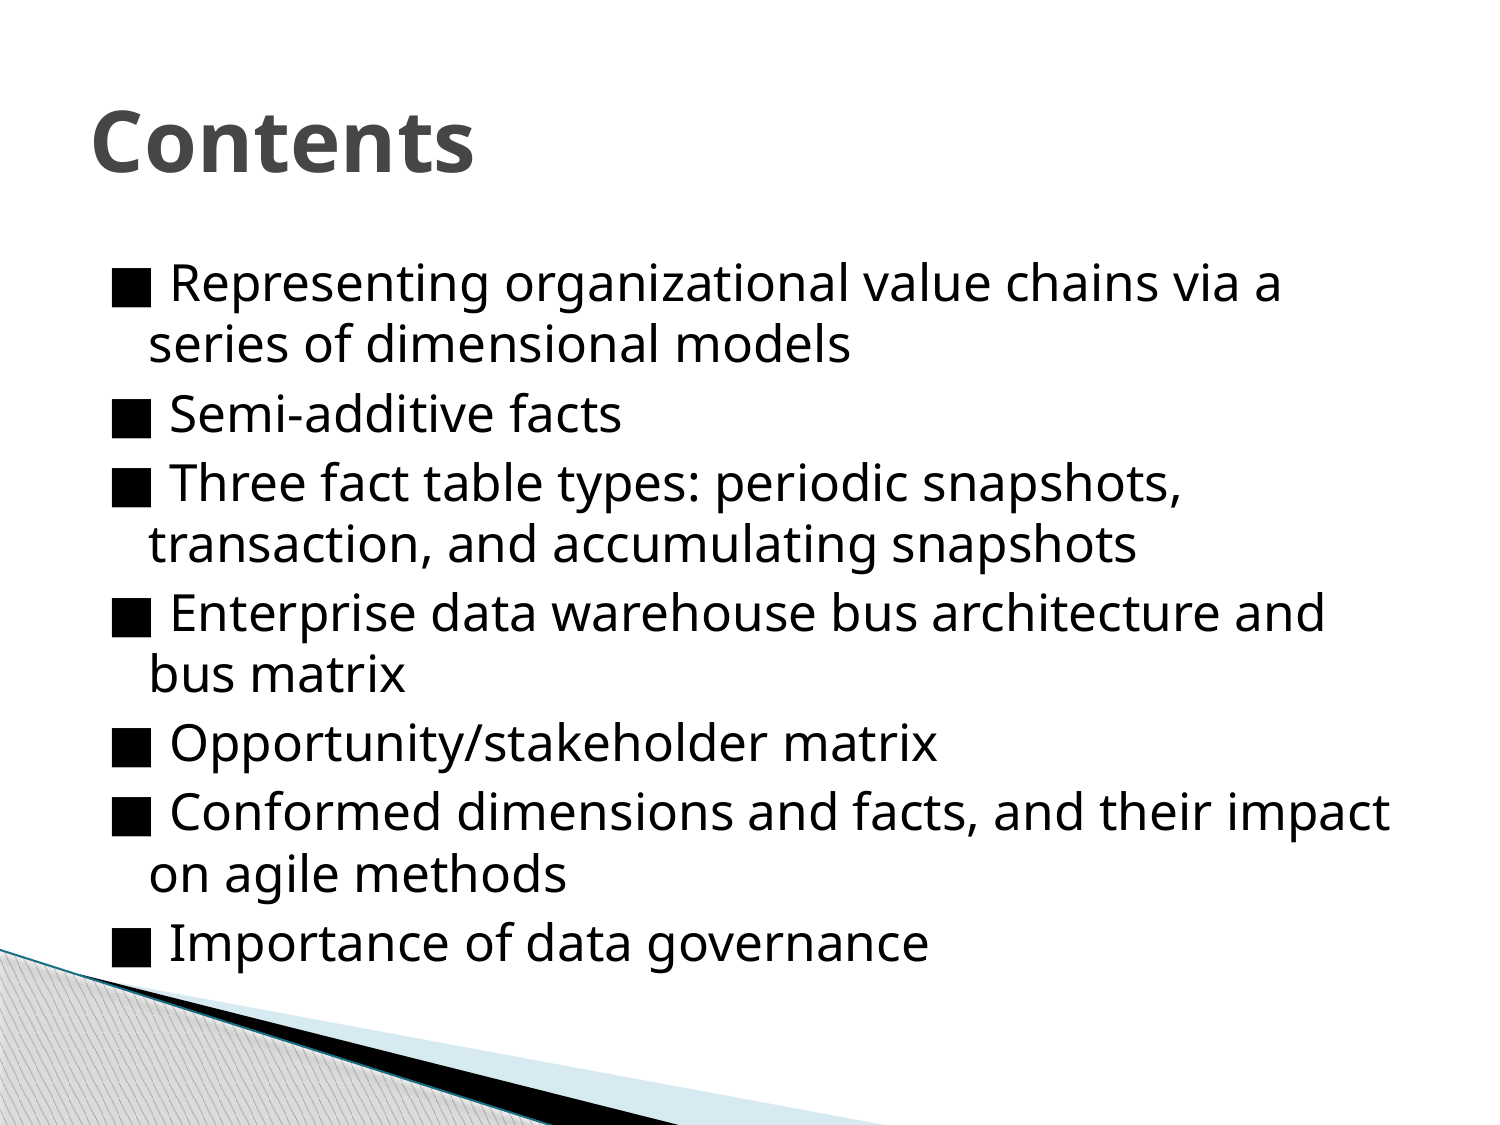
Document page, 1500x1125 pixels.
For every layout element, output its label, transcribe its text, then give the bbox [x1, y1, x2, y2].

title Contents [75, 45, 1425, 233]
list ■ Representing organizational value chains via a series of dimensional models ■ Semi-additive facts ■ Three fact table types: periodic snapshots, transaction, and accumulating snapshots ■ Enterprise data warehouse bus architecture and bus matrix ■ Opportunity/stakeholder matrix ■ Conformed dimensions and facts, and their impact on agile methods ■ Importance of data governance [75, 243, 1425, 986]
